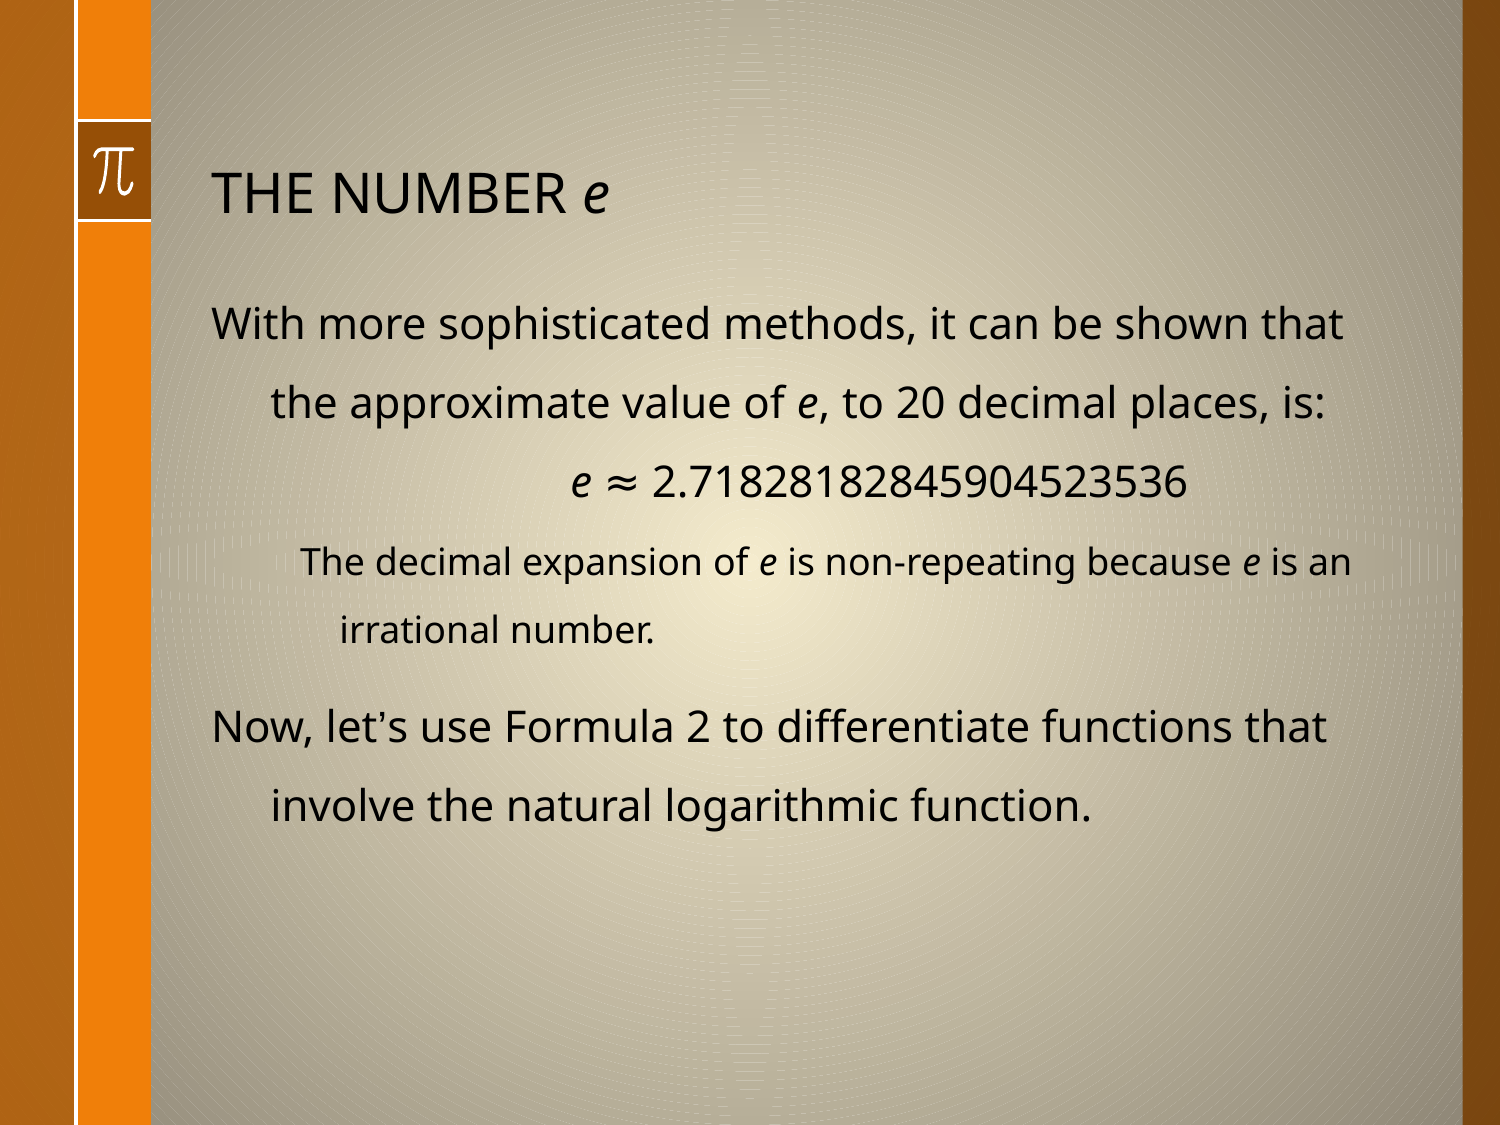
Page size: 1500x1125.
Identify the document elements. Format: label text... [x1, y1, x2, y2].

list With more sophisticated methods, it can be shown that the approximate value of e, to 20 decimal places, is: e ≈ 2.71828182845904523536 The decimal expansion of e is non-repeating because e is an irrational number. Now, let’s use Formula 2 to differentiate functions that involve the natural logarithmic function. [196, 262, 1400, 1013]
title THE NUMBER e [196, 29, 1400, 233]
